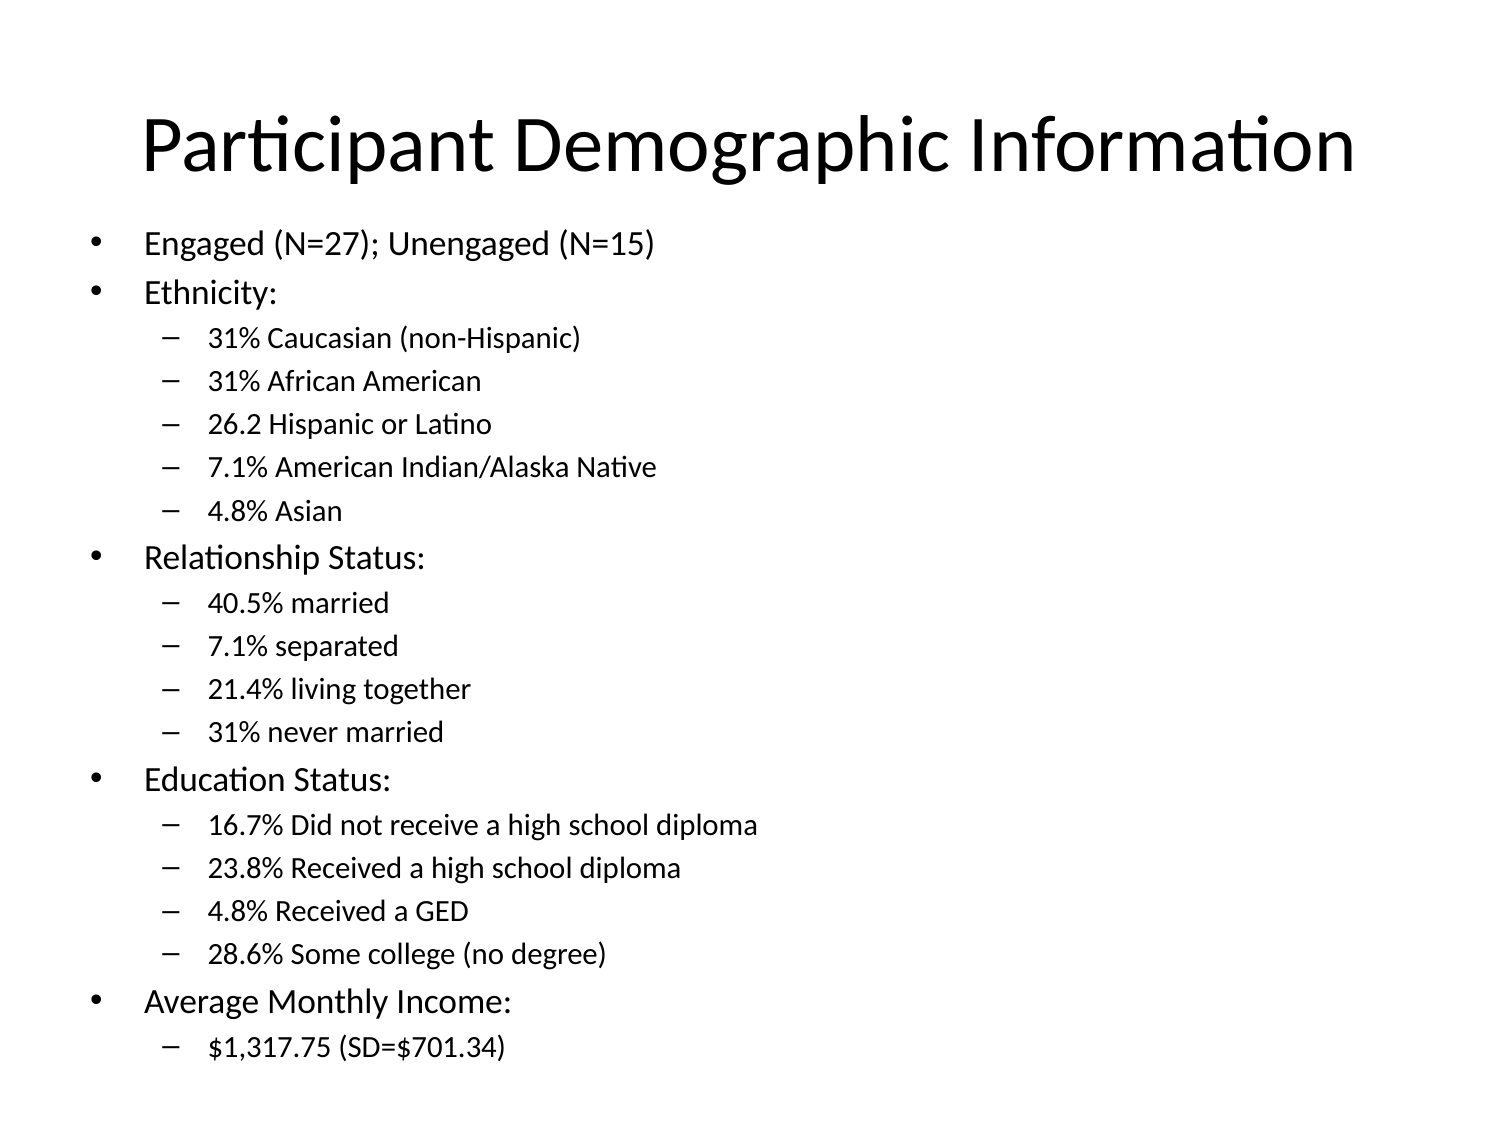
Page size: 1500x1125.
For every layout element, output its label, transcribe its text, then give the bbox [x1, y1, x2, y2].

title Participant Demographic Information [75, 45, 1425, 212]
list Engaged (N=27); Unengaged (N=15) Ethnicity: 31% Caucasian (non-Hispanic) 31% African American 26.2 Hispanic or Latino 7.1% American Indian/Alaska Native 4.8% Asian Relationship Status: 40.5% married 7.1% separated 21.4% living together 31% never married Education Status: 16.7% Did not receive a high school diploma 23.8% Received a high school diploma 4.8% Received a GED 28.6% Some college (no degree) Average Monthly Income: $1,317.75 (SD=$701.34) [75, 212, 1425, 1088]
